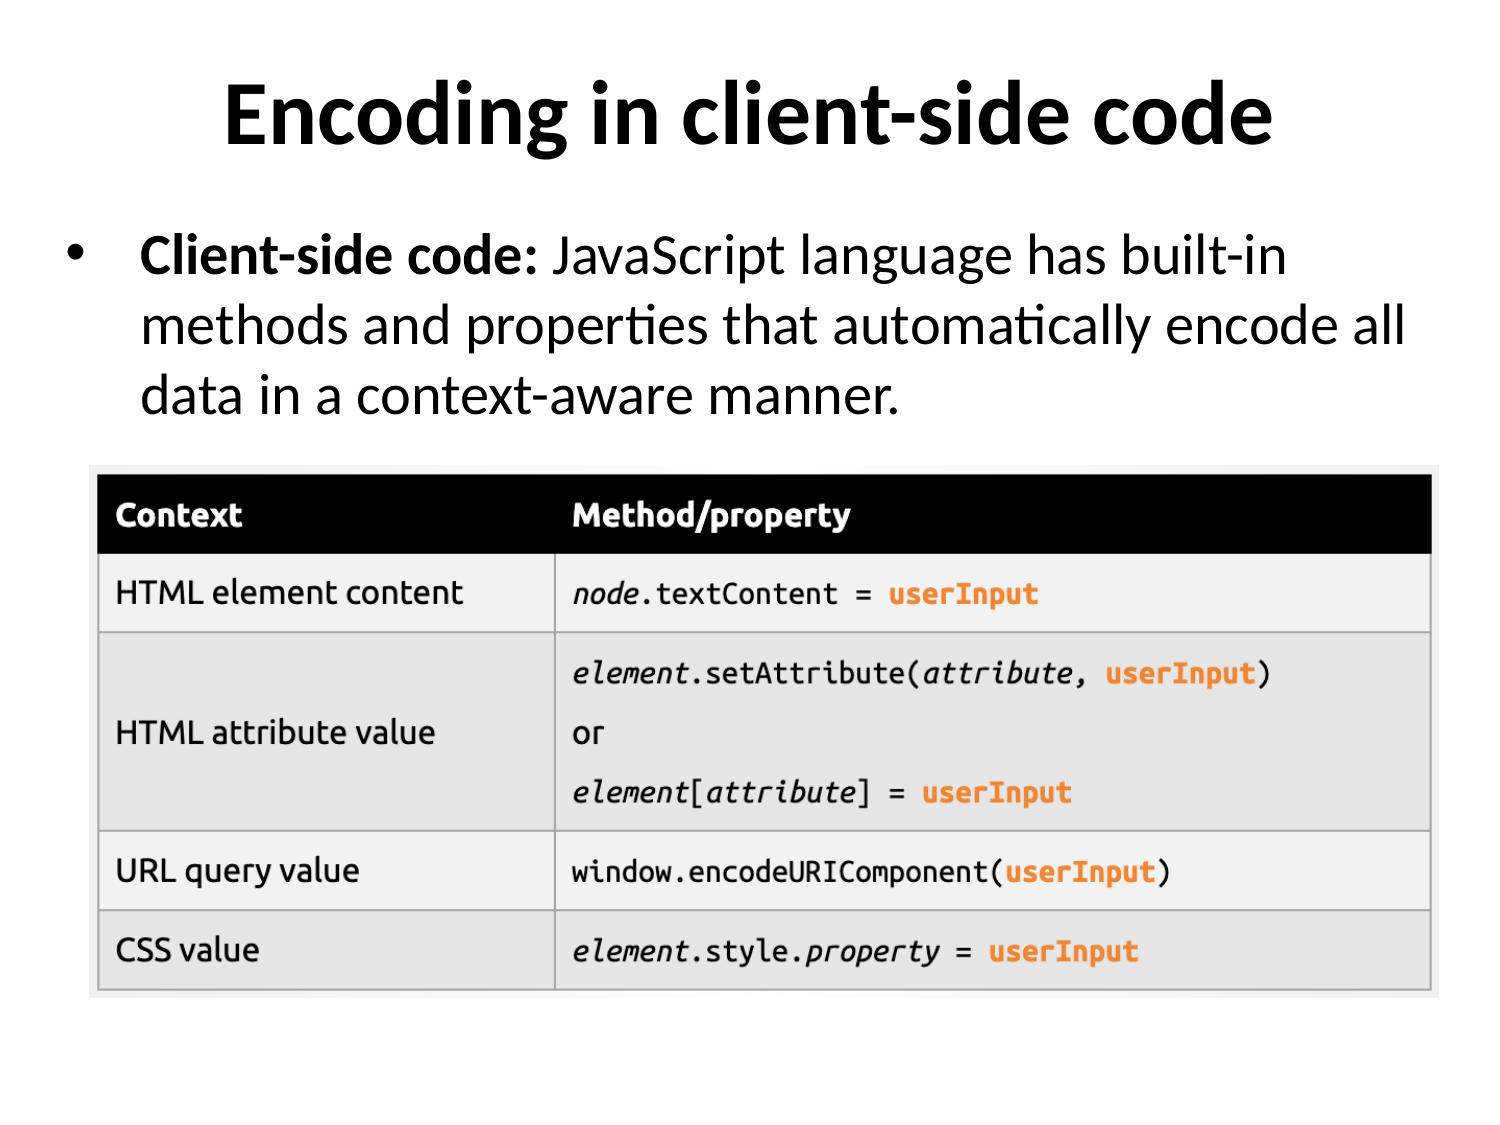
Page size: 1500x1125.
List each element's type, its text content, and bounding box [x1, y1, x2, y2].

picture [89, 465, 1440, 998]
text_box Client-side code: JavaScript language has built-in methods and properties that automatically encode all data in a context-aware manner. [50, 208, 1425, 504]
text_box Encoding in client-side code [74, 14, 1425, 202]
